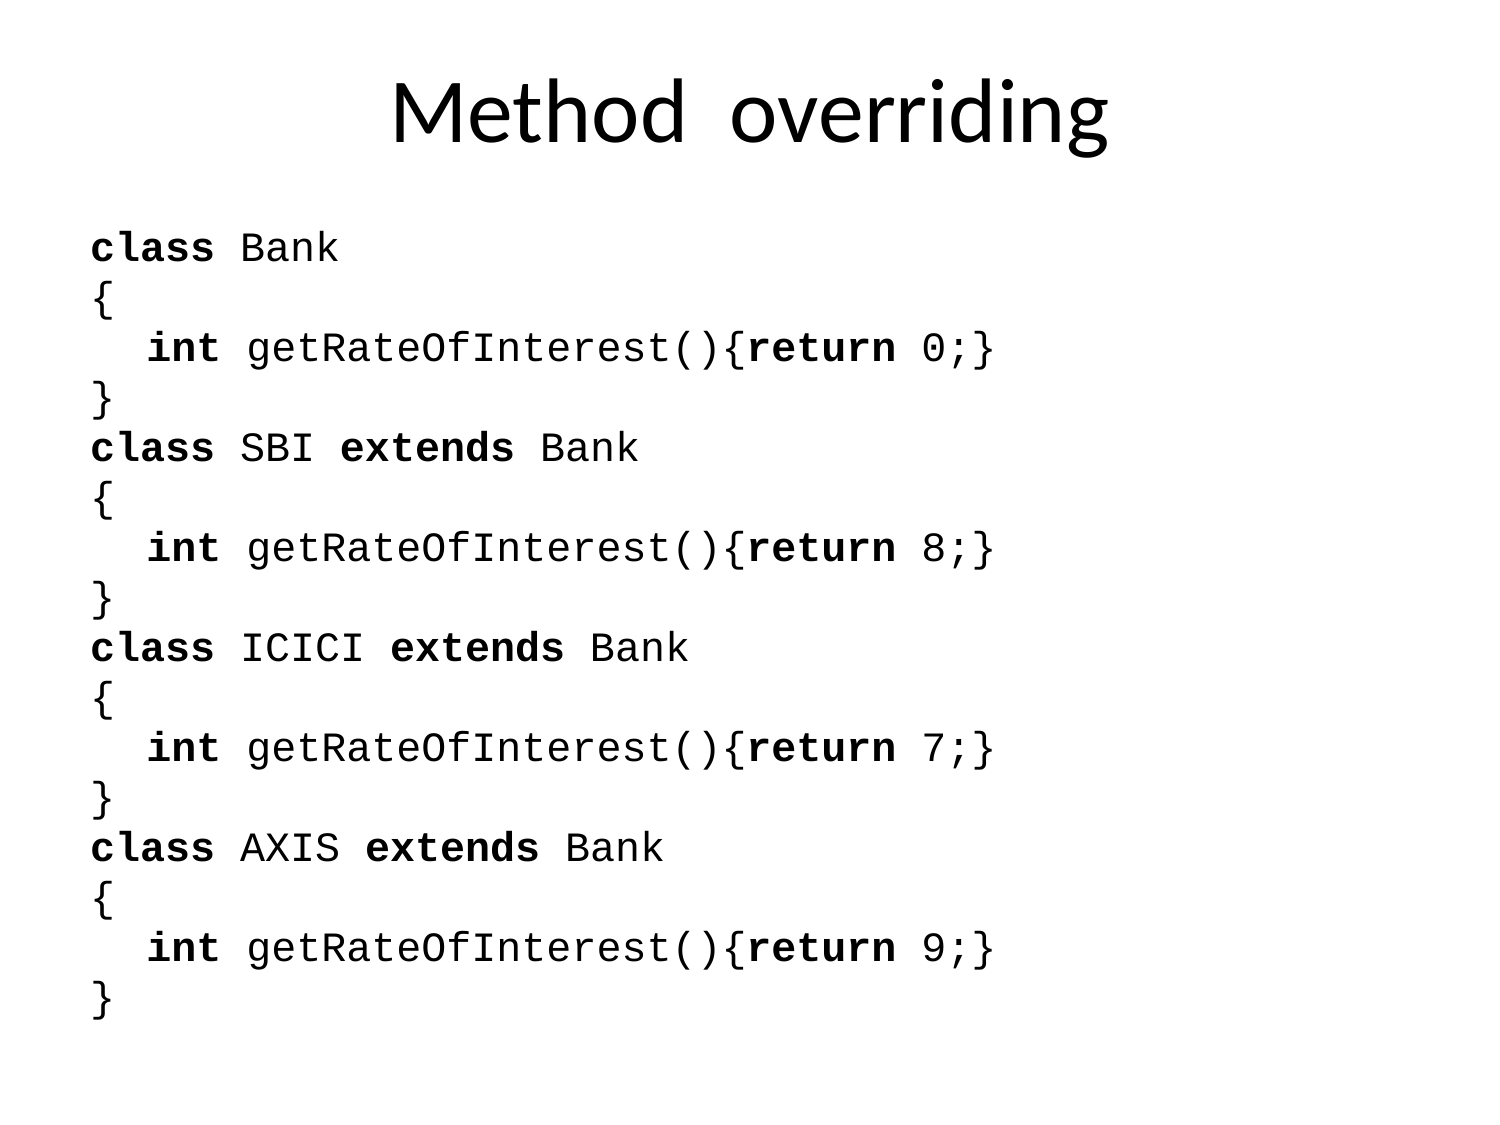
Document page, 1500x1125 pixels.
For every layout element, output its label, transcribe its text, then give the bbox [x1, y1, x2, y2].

title Method overriding [75, 12, 1425, 200]
list class Bank { int getRateOfInterest(){return 0;} } class SBI extends Bank { int getRateOfInterest(){return 8;} } class ICICI extends Bank { int getRateOfInterest(){return 7;} } class AXIS extends Bank { int getRateOfInterest(){return 9;} } [75, 212, 1425, 1050]
